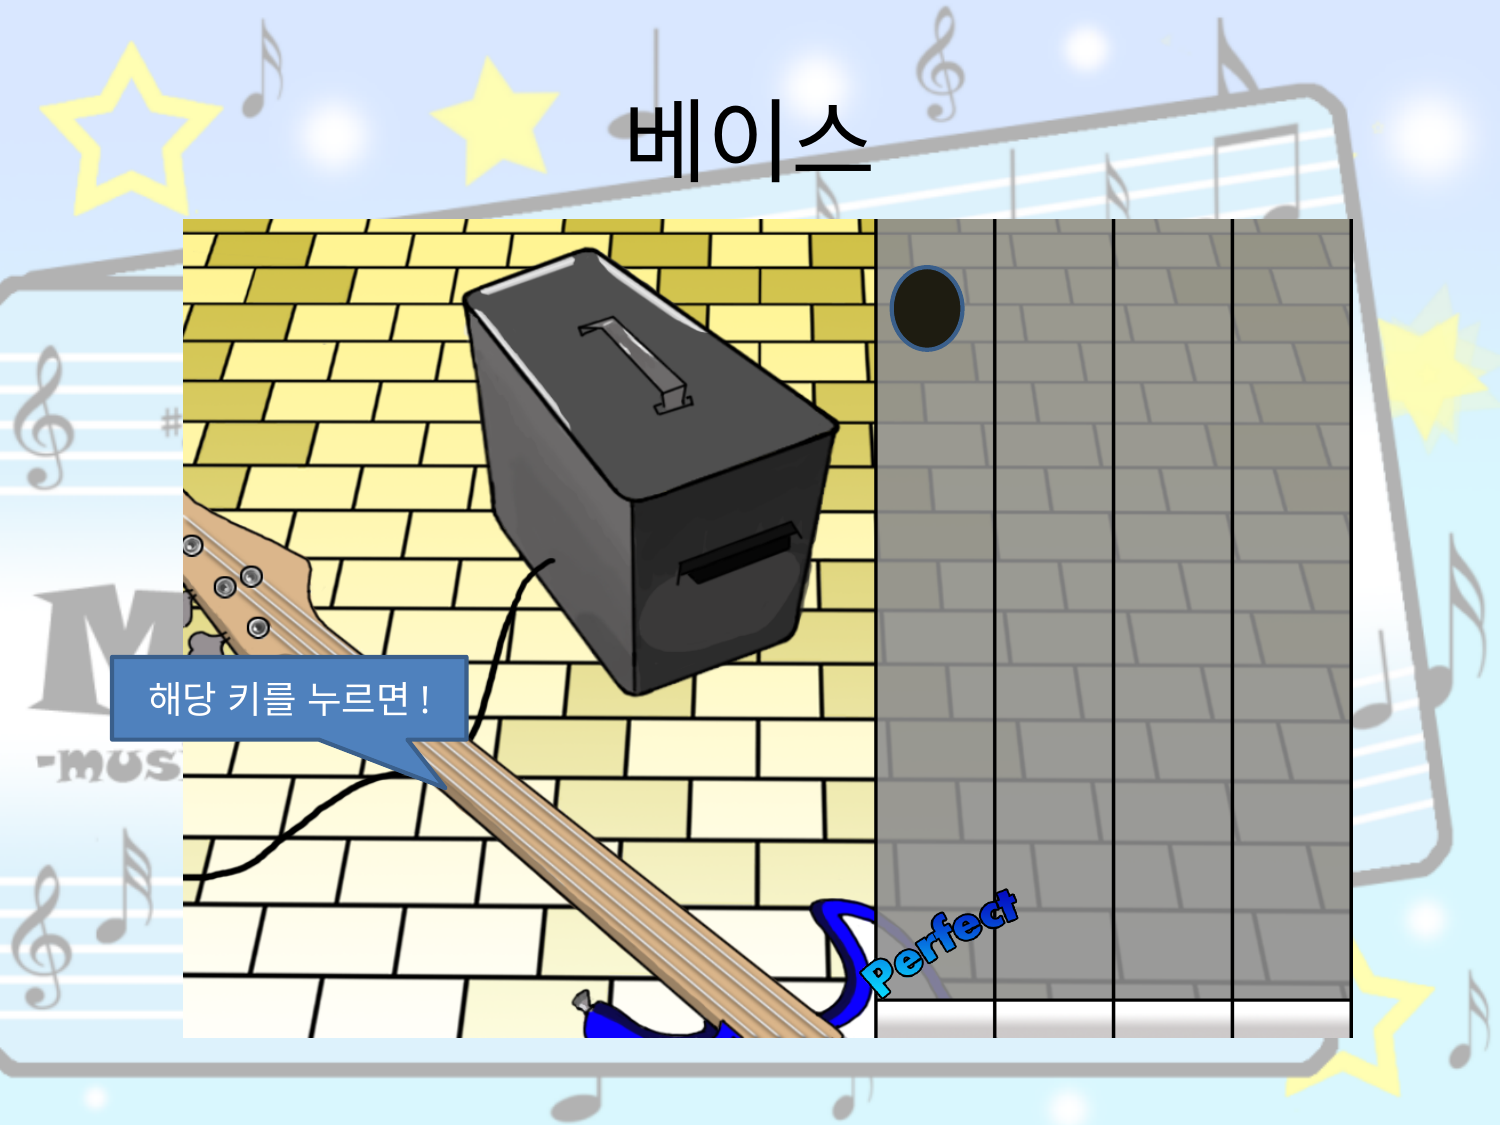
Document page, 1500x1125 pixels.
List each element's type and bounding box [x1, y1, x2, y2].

picture [0, 0, 1500, 1125]
list [182, 219, 1353, 1039]
